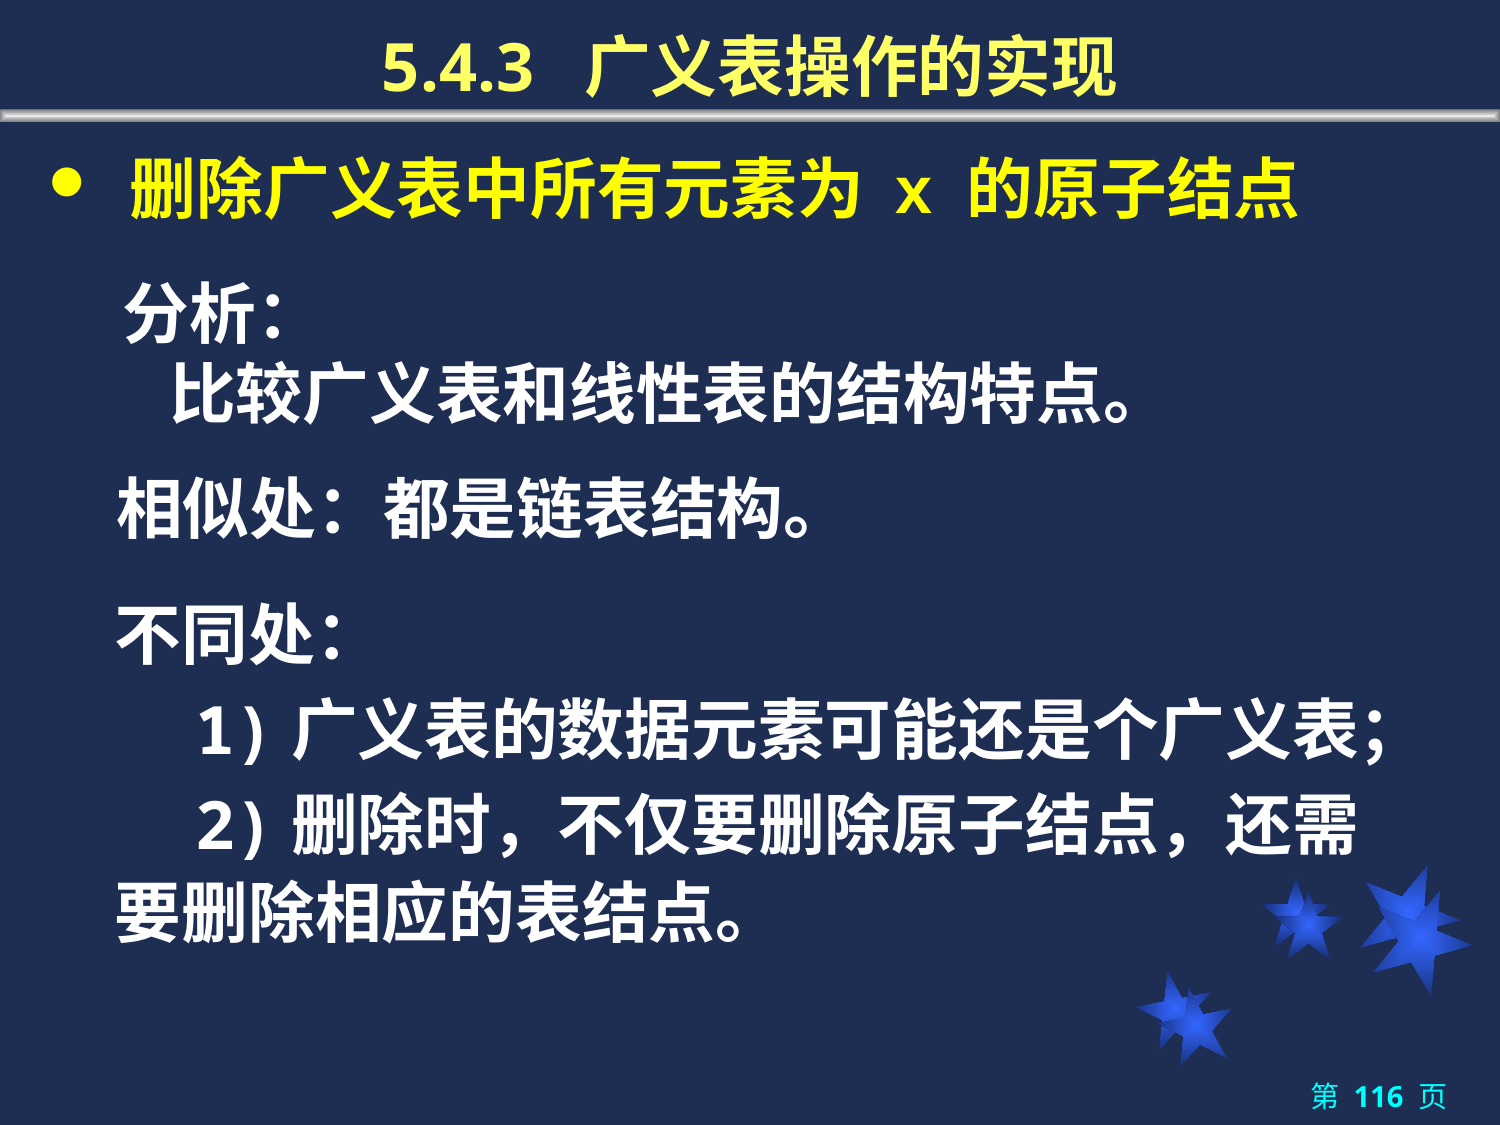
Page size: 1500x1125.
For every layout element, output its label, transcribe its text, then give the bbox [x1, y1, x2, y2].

slide_number 第 页 [1067, 1070, 1463, 1125]
text_box 分析： 比较广义表和线性表的结构特点。 [108, 264, 1186, 439]
title 5.4.3 广义表操作的实现 [0, 0, 1500, 113]
text_box 相似处：都是链表结构。 [101, 459, 866, 554]
text_box 删除广义表中所有元素为 x 的原子结点 [33, 148, 1478, 236]
text_box 不同处： 1)广义表的数据元素可能还是个广义表； 2)删除时，不仅要删除原子结点，还需要删除相应的表结点。 [100, 577, 1437, 999]
